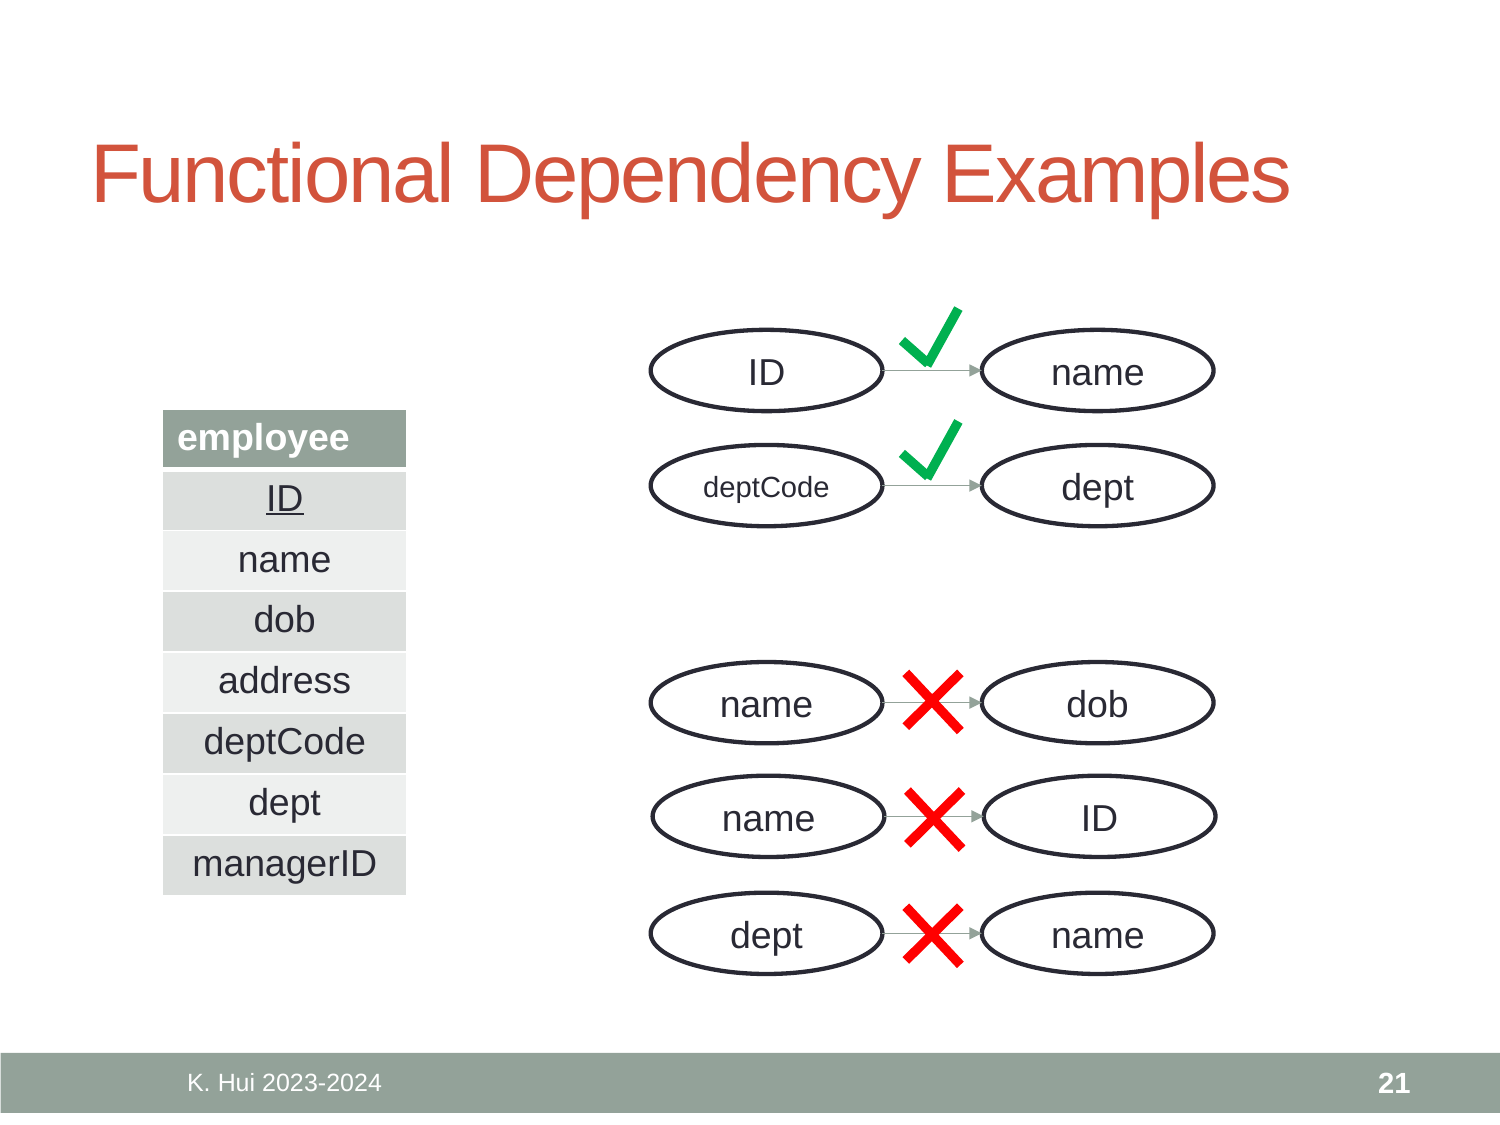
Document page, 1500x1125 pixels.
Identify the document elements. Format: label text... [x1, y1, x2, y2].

table_cell name [163, 531, 406, 590]
table_header employee [163, 410, 406, 467]
text_box name [648, 659, 885, 746]
text_box ID [648, 327, 885, 414]
text_box ID [981, 773, 1218, 860]
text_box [901, 308, 959, 366]
table_cell managerID [163, 836, 406, 895]
footer K. Hui 2023-2024 [75, 1054, 494, 1109]
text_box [905, 906, 961, 966]
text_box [901, 421, 959, 479]
table_cell dob [163, 592, 406, 651]
text_box dept [979, 442, 1216, 529]
text_box name [979, 890, 1216, 977]
text_box dept [648, 890, 885, 977]
table_cell ID [163, 472, 406, 530]
title Functional Dependency Examples [75, 87, 1425, 250]
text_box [905, 672, 961, 732]
table_cell deptCode [163, 714, 406, 773]
text_box dob [979, 659, 1216, 746]
table_cell address [163, 653, 406, 712]
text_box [907, 790, 963, 849]
text_box name [650, 773, 887, 860]
slide_number 21 [1250, 1054, 1426, 1109]
text_box deptCode [648, 442, 885, 529]
text_box name [979, 327, 1216, 414]
table_cell dept [163, 775, 406, 834]
